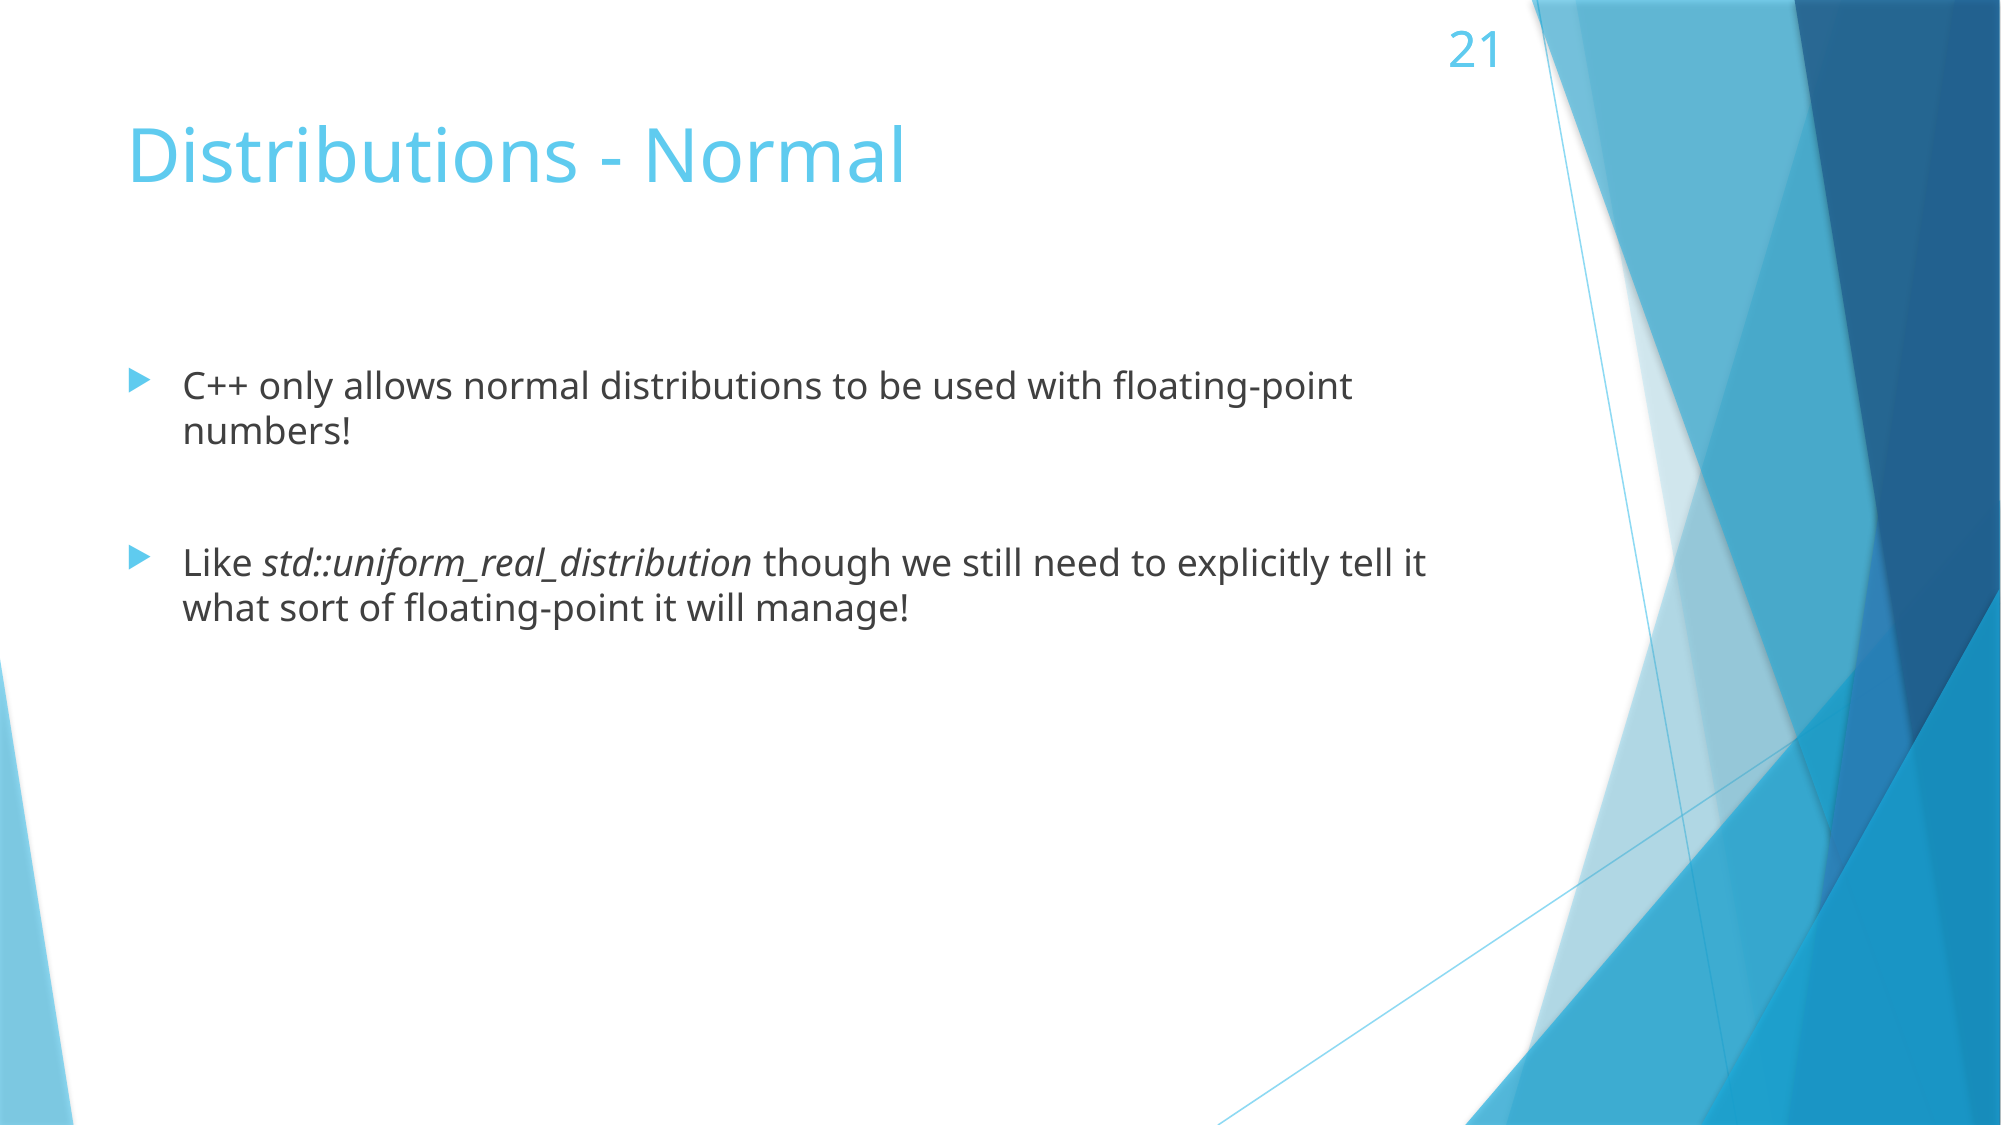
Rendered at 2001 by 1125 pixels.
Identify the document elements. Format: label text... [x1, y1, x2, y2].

text_box C++ only allows normal distributions to be used with floating-point numbers! Like std::uniform_real_distribution though we still need to explicitly tell it what sort of floating-point it will manage! [111, 354, 1522, 1100]
title Distributions - Normal [111, 99, 1522, 317]
